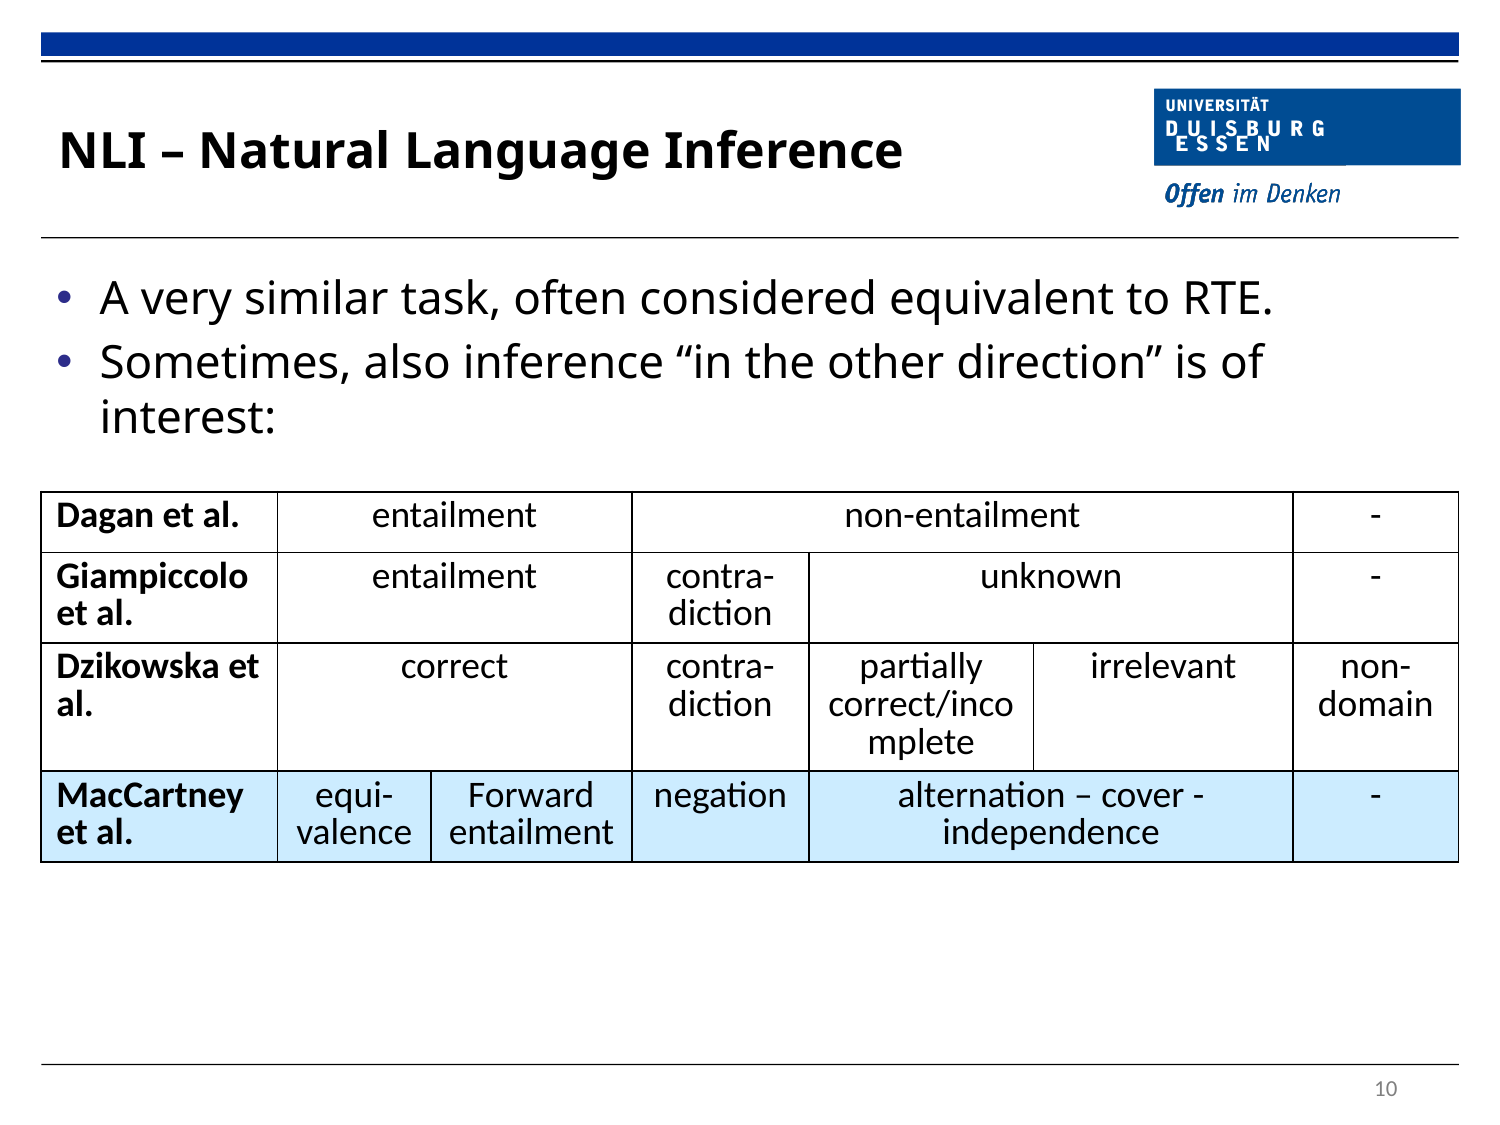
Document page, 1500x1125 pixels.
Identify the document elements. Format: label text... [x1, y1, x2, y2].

table_cell Forward entailment [432, 772, 631, 861]
table_cell entailment [278, 553, 631, 642]
table_header entailment [278, 493, 631, 552]
title NLI – Natural Language Inference [58, 79, 1126, 218]
table_cell Dzikowska et al. [42, 644, 277, 770]
table_cell partially correct/incomplete [810, 644, 1033, 770]
table_cell contra-diction [633, 644, 808, 770]
table_cell unknown [810, 553, 1292, 642]
table_cell contra- diction [633, 553, 808, 642]
table_cell MacCartney et al. [42, 772, 277, 861]
table_header Dagan et al. [42, 493, 277, 552]
table_cell negation [633, 772, 808, 861]
table_cell non-domain [1294, 644, 1458, 770]
table_header non-entailment [633, 493, 1292, 552]
table_header - [1294, 493, 1458, 552]
table_cell Giampiccolo et al. [42, 553, 277, 642]
table_cell equi-valence [278, 772, 430, 861]
table_cell - [1294, 772, 1458, 861]
table_cell alternation – cover - independence [810, 772, 1292, 861]
table_cell - [1294, 553, 1458, 642]
table_cell correct [278, 644, 631, 770]
table_cell irrelevant [1034, 644, 1292, 770]
picture [1154, 80, 1461, 213]
list A very similar task, often considered equivalent to RTE. Sometimes, also inference “in the other direction” is of interest: [40, 260, 1459, 491]
